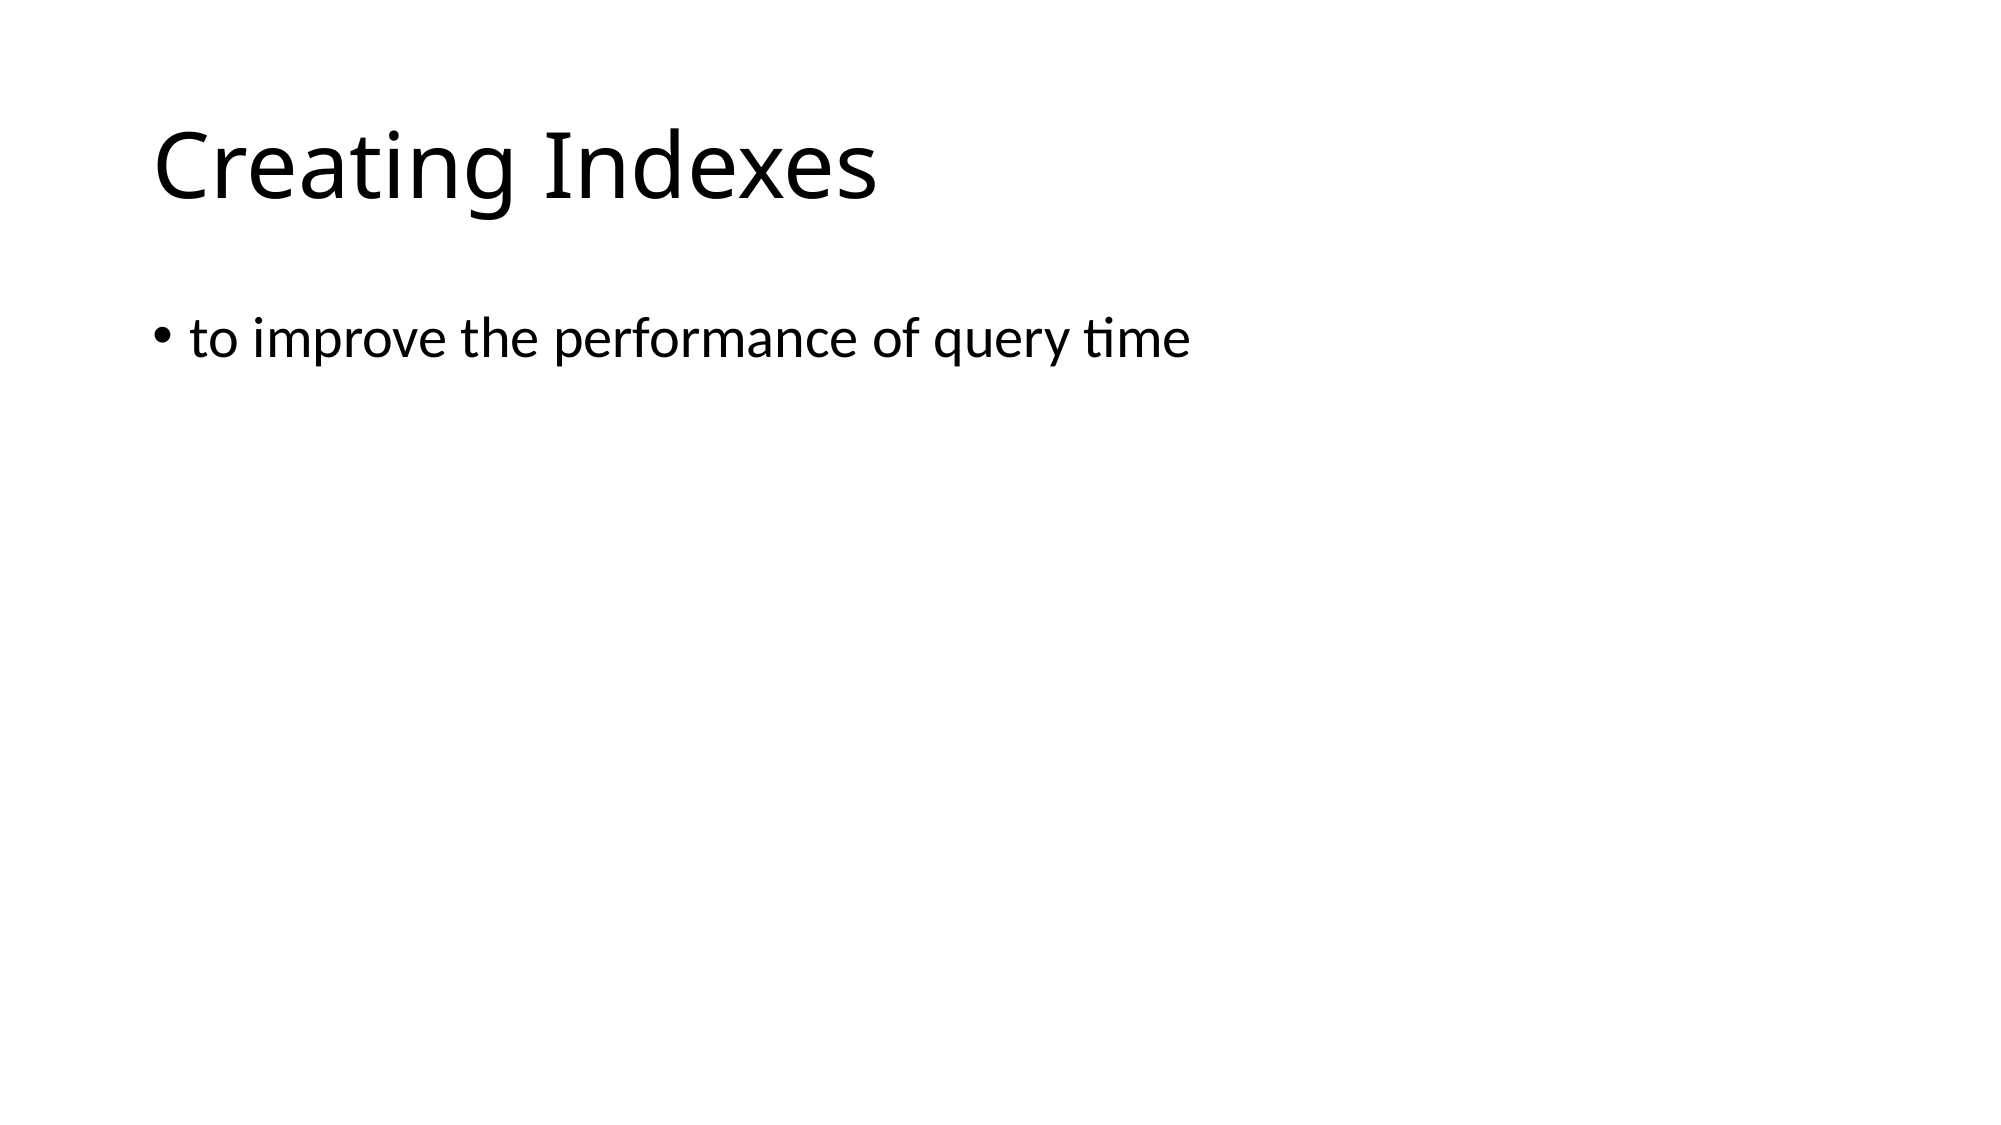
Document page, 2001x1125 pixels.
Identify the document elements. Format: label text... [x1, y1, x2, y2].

list to improve the performance of query time [137, 299, 1863, 1014]
title Creating Indexes [137, 59, 1863, 278]
